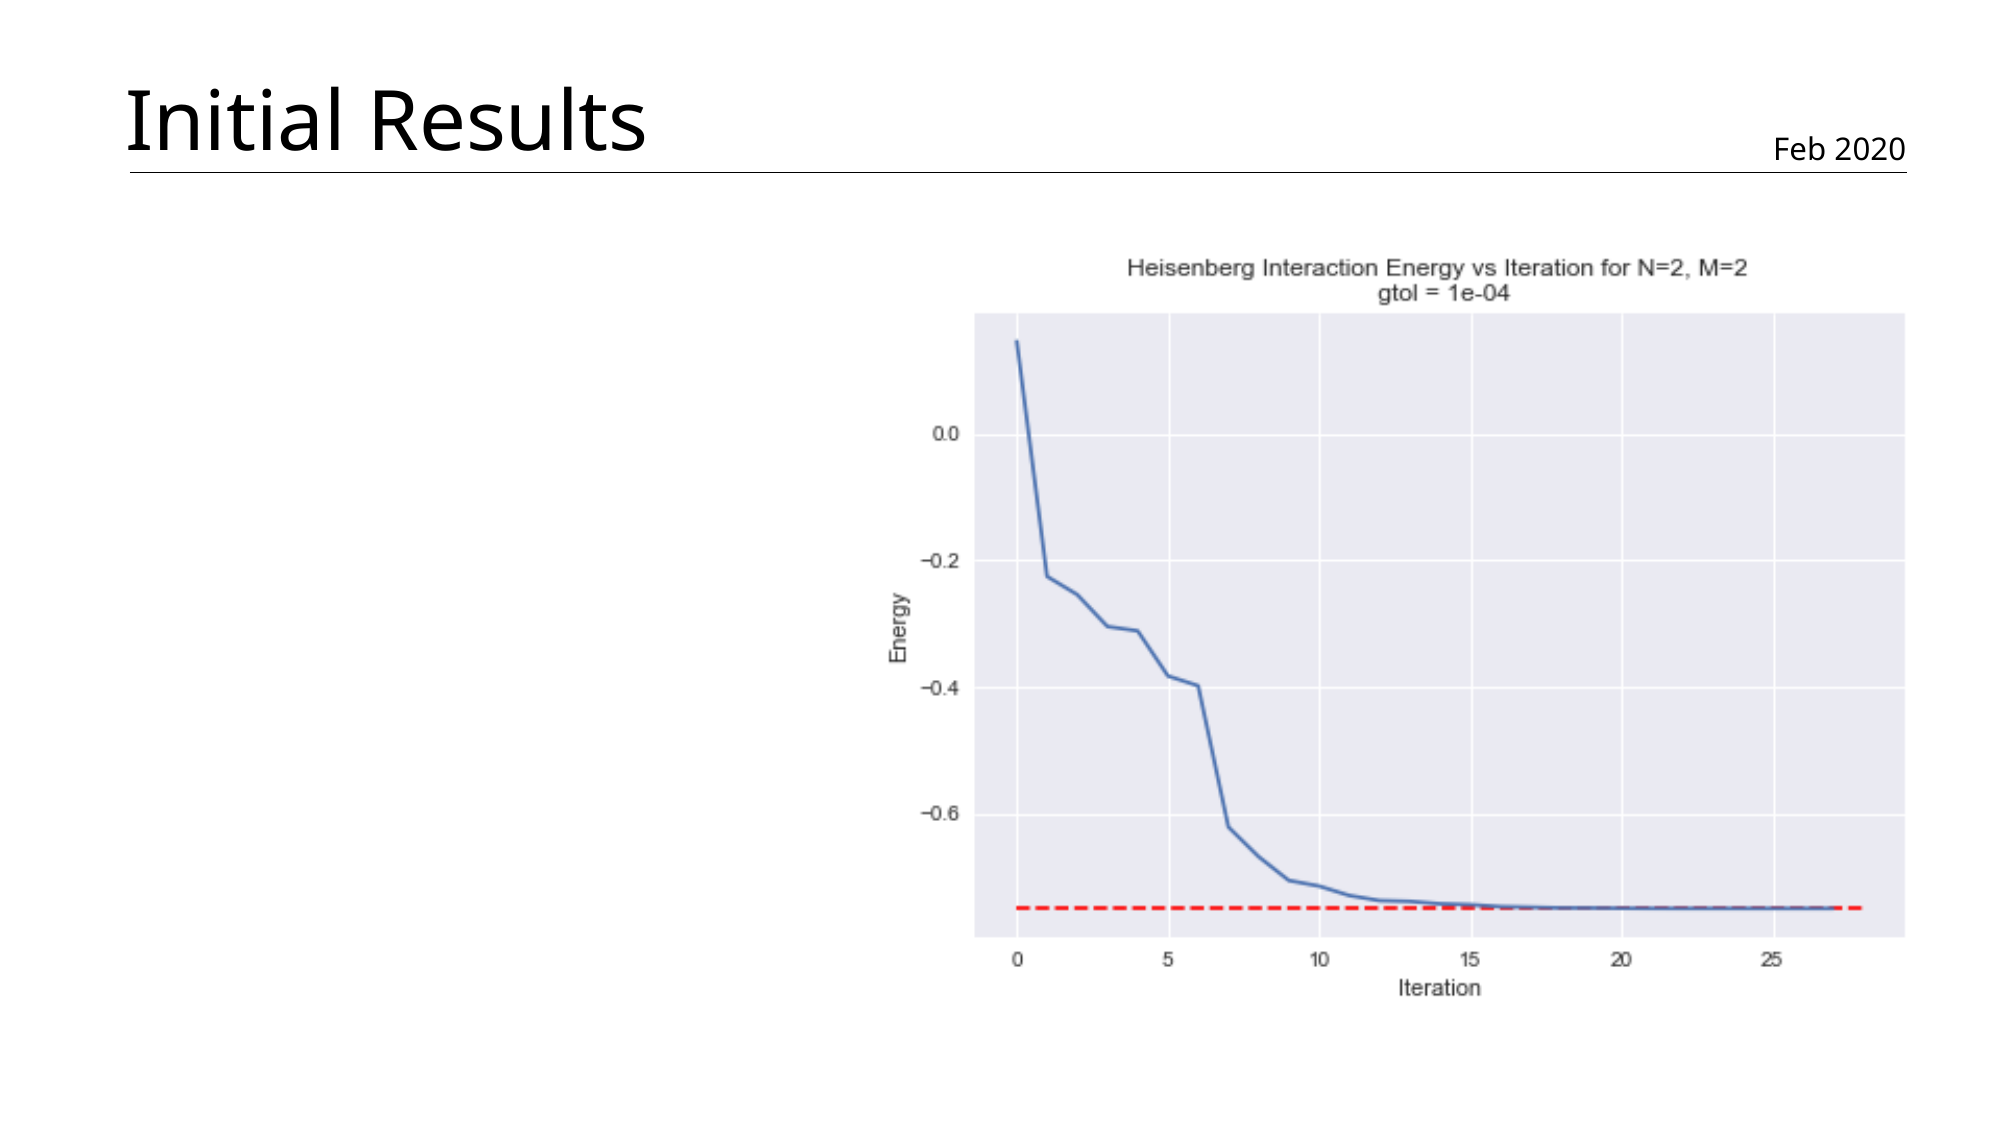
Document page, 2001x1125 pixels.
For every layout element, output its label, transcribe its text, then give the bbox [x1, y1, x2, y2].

text_box Feb 2020 [1758, 82, 2000, 218]
picture [875, 245, 1920, 1015]
title Initial Results [110, 14, 1836, 233]
